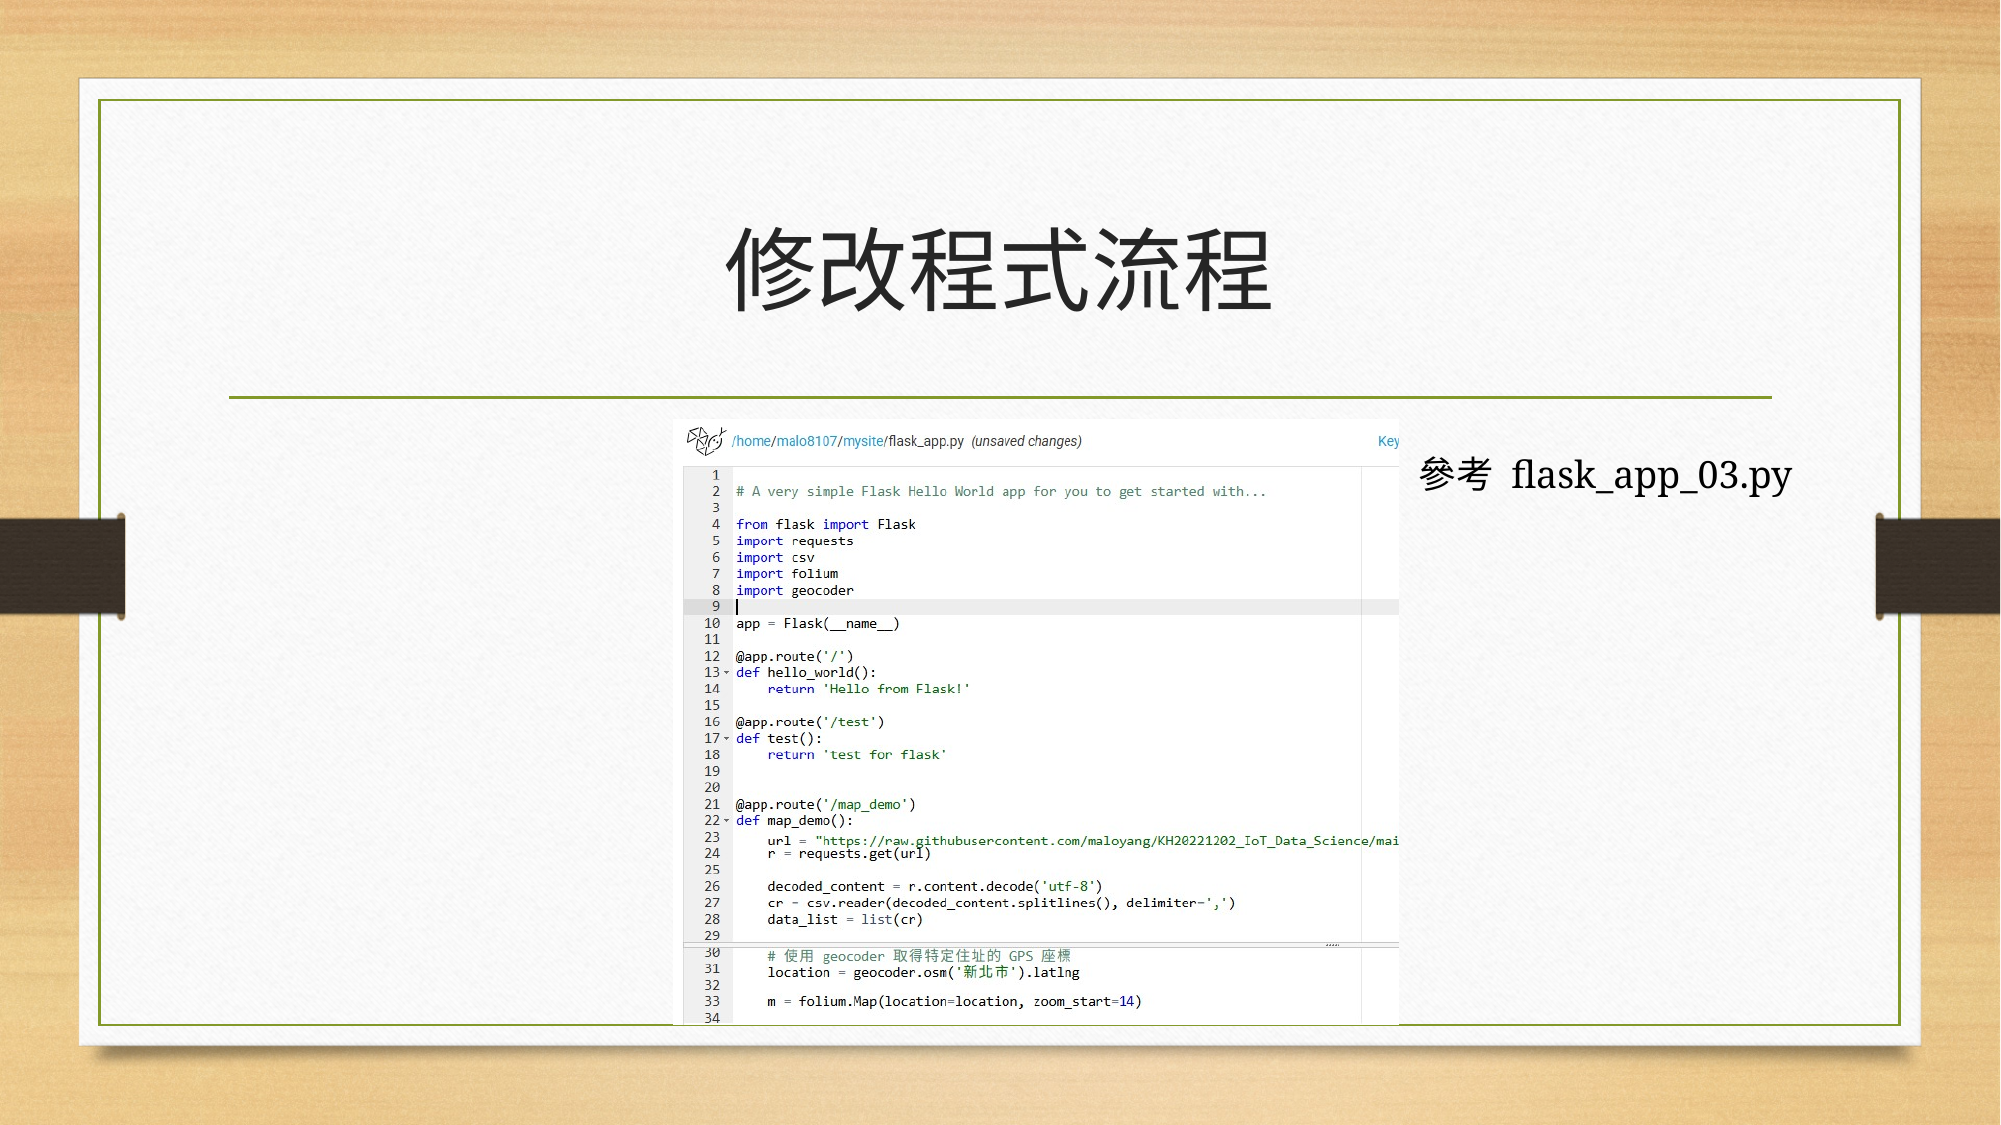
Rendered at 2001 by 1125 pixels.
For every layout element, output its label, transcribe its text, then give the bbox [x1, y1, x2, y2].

picture [0, 0, 2001, 1125]
text_box 參考 flask_app_03.py [1404, 443, 1808, 504]
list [673, 419, 1399, 1025]
title 修改程式流程 [212, 161, 1788, 375]
